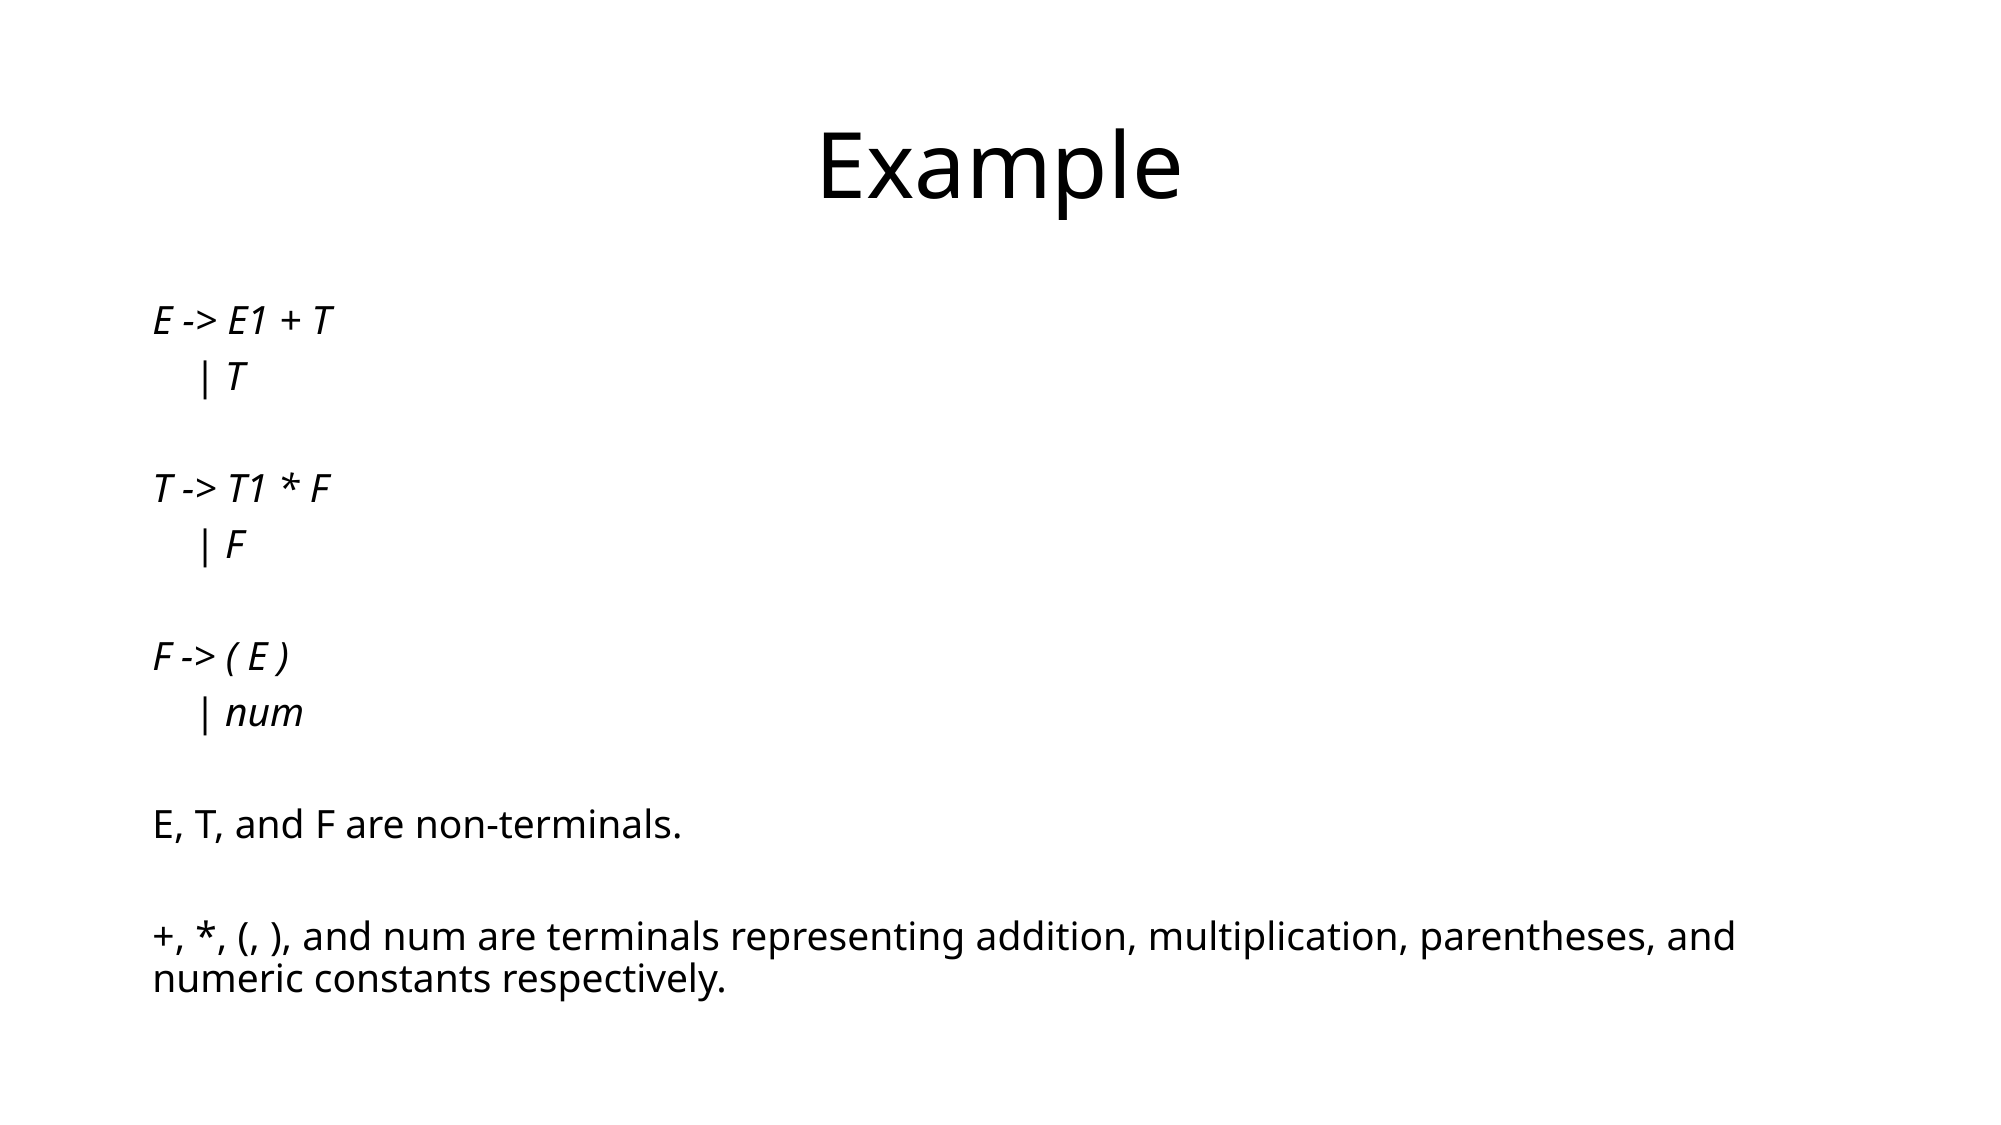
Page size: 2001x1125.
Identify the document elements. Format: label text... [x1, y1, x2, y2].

title Example [137, 59, 1863, 278]
list E -> E1 + T | T T -> T1 * F | F F -> ( E ) | num E, T, and F are non-terminals. +, *, (, ), and num are terminals representing addition, multiplication, parentheses, and numeric constants respectively. [137, 293, 1863, 1014]
